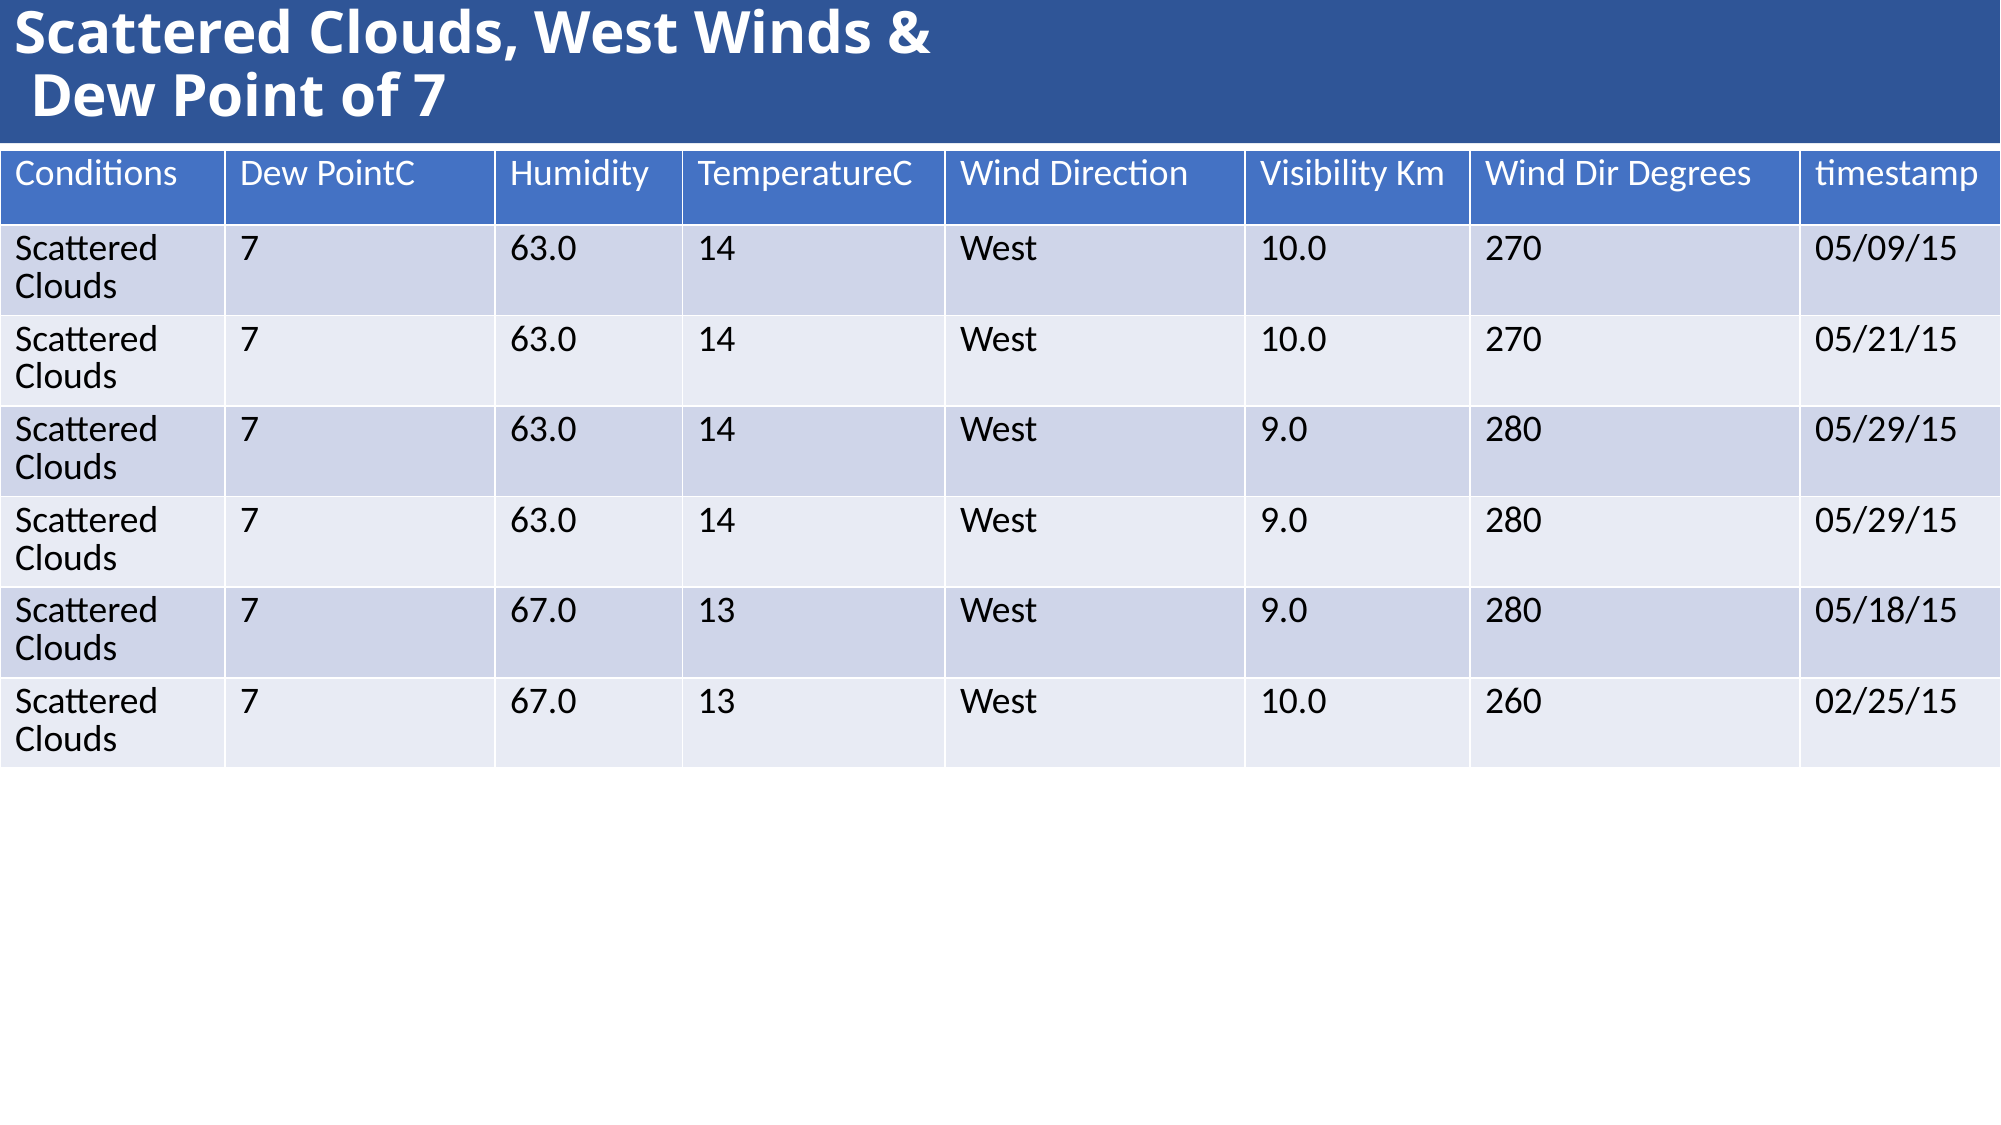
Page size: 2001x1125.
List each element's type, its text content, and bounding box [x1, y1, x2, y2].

table_cell 260 [1471, 679, 1799, 767]
table_cell West [946, 316, 1244, 405]
table_cell West [946, 679, 1244, 767]
table_cell 67.0 [496, 679, 682, 767]
table_cell 14 [683, 226, 944, 315]
table_cell Scattered Clouds [1, 679, 224, 767]
table_cell 280 [1471, 497, 1799, 586]
table_cell 280 [1471, 588, 1799, 677]
table_cell 7 [226, 497, 494, 586]
table_cell Scattered Clouds [1, 226, 224, 315]
table_cell 14 [683, 407, 944, 496]
table_header Dew PointC [226, 151, 494, 224]
table_cell West [946, 407, 1244, 496]
table_cell 10.0 [1246, 316, 1469, 405]
table_header Visibility Km [1246, 151, 1469, 224]
table_cell 05/21/15 [1801, 316, 2000, 405]
table_cell 7 [226, 226, 494, 315]
table_cell 7 [226, 316, 494, 405]
table_cell 67.0 [496, 588, 682, 677]
table_cell 9.0 [1246, 407, 1469, 496]
table_cell 9.0 [1246, 588, 1469, 677]
table_cell 63.0 [496, 497, 682, 586]
table_cell West [946, 226, 1244, 315]
table_cell 280 [1471, 407, 1799, 496]
table_cell Scattered Clouds [1, 316, 224, 405]
table_cell 270 [1471, 316, 1799, 405]
table_cell 14 [683, 497, 944, 586]
table_cell 270 [1471, 226, 1799, 315]
table_header timestamp [1801, 151, 2000, 224]
table_cell 63.0 [496, 407, 682, 496]
table_header Wind Dir Degrees [1471, 151, 1799, 224]
table_cell 13 [683, 679, 944, 767]
table_cell 63.0 [496, 226, 682, 315]
table_cell Scattered Clouds [1, 407, 224, 496]
table_cell 02/25/15 [1801, 679, 2000, 767]
table_cell 10.0 [1246, 226, 1469, 315]
table_cell 7 [226, 588, 494, 677]
table_cell West [946, 497, 1244, 586]
table_cell Scattered Clouds [1, 497, 224, 586]
table_cell Scattered Clouds [1, 588, 224, 677]
table_header TemperatureC [683, 151, 944, 224]
table_header Conditions [1, 151, 224, 224]
table_header Humidity [496, 151, 682, 224]
table_cell 7 [226, 407, 494, 496]
title Scattered Clouds, West Winds & Dew Point of 7 [0, 0, 2000, 144]
table_cell 14 [683, 316, 944, 405]
table_header Wind Direction [946, 151, 1244, 224]
table_cell West [946, 588, 1244, 677]
table_cell 9.0 [1246, 497, 1469, 586]
table_cell 13 [683, 588, 944, 677]
table_cell 05/29/15 [1801, 407, 2000, 496]
table_cell 05/09/15 [1801, 226, 2000, 315]
table_cell 63.0 [496, 316, 682, 405]
table_cell 05/29/15 [1801, 497, 2000, 586]
table_cell 7 [226, 679, 494, 767]
table_cell 05/18/15 [1801, 588, 2000, 677]
table_cell 10.0 [1246, 679, 1469, 767]
